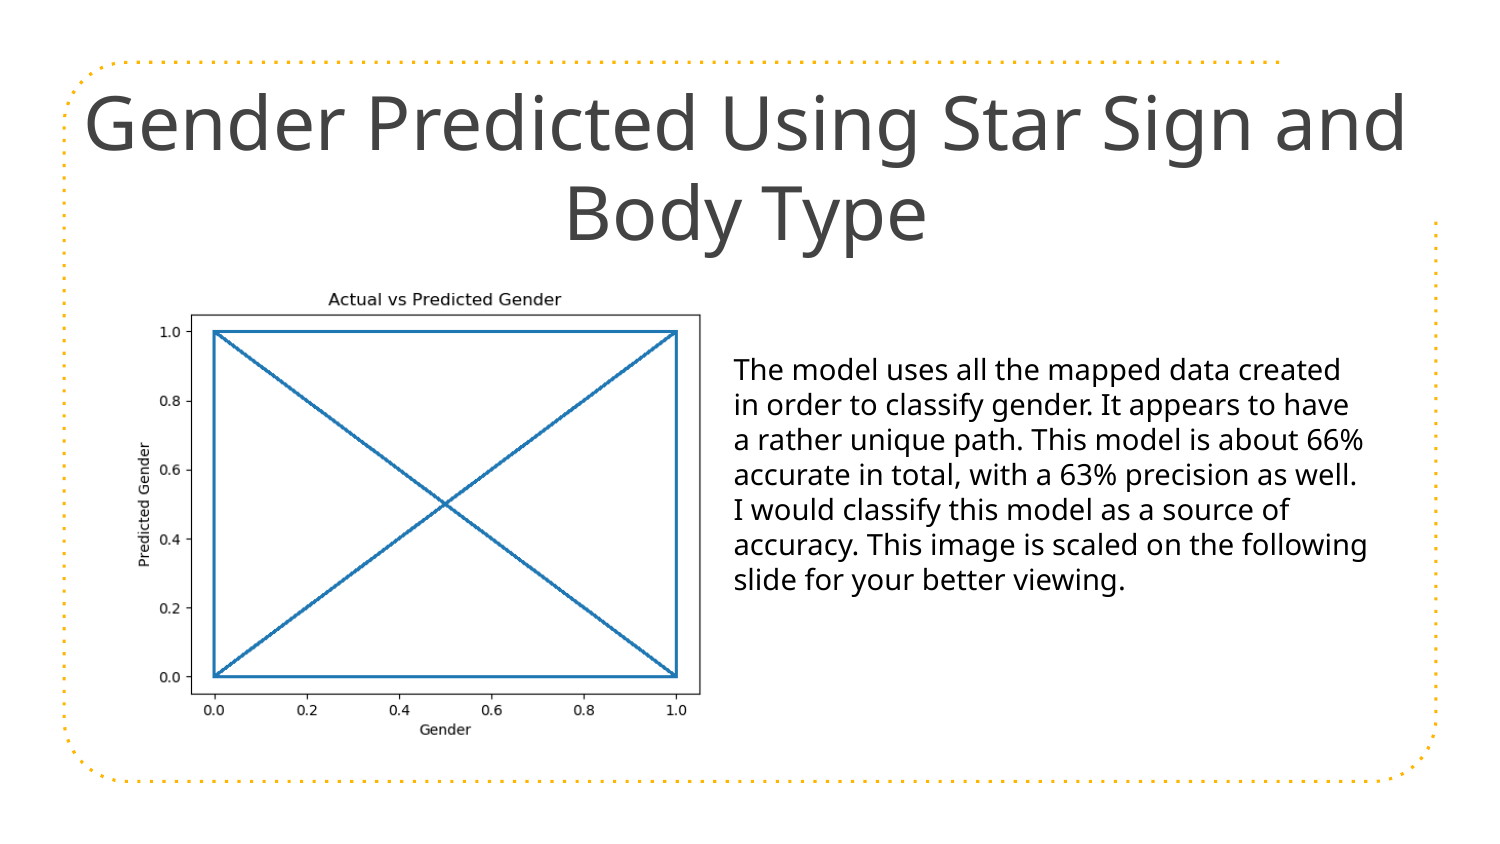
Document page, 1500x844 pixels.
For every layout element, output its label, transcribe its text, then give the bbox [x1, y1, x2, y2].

picture [133, 285, 713, 744]
text_box The model uses all the mapped data created in order to classify gender. It appears to have a rather unique path. This model is about 66% accurate in total, with a 63% precision as well. I would classify this model as a source of accuracy. This image is scaled on the following slide for your better viewing. [718, 336, 1387, 678]
title Gender Predicted Using Star Sign and Body Type [63, 60, 1430, 202]
